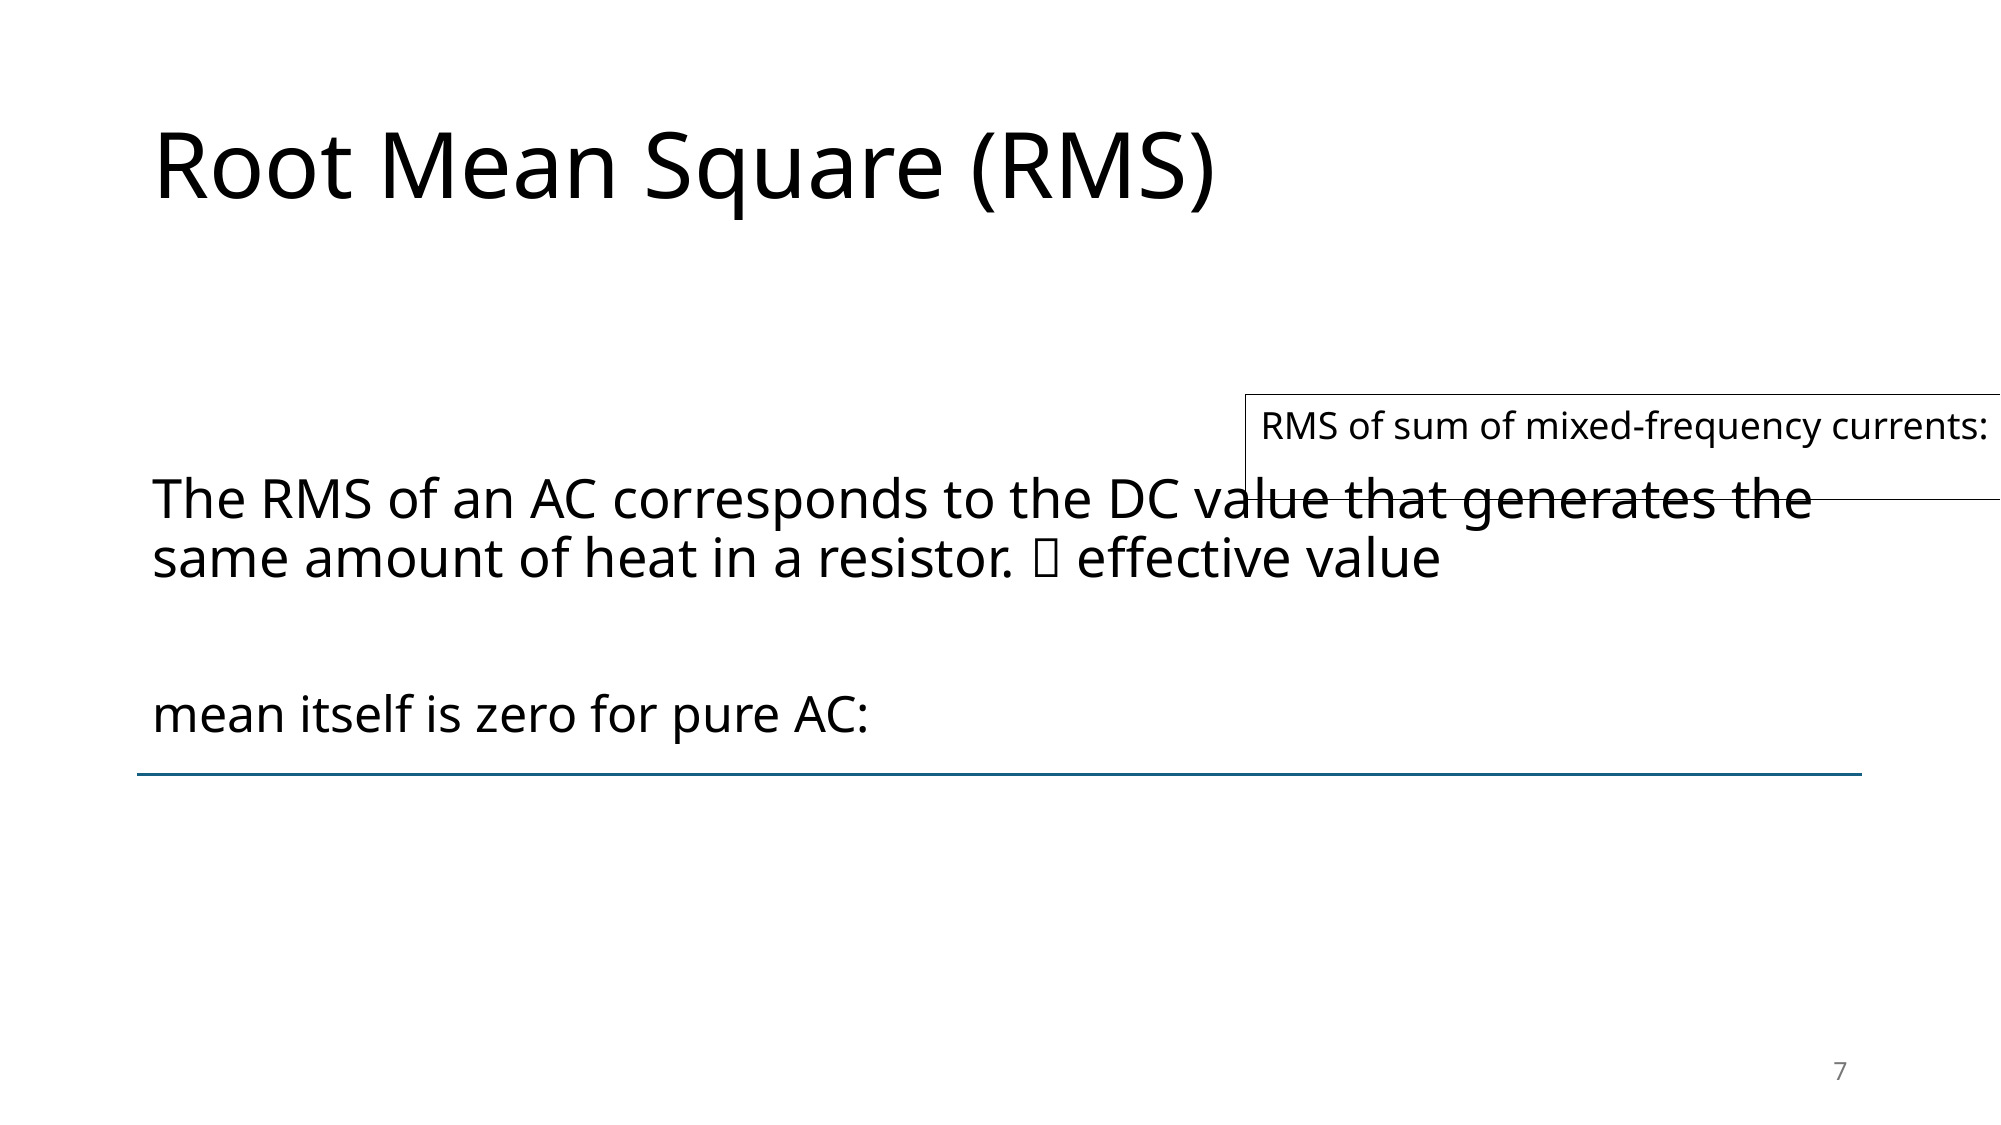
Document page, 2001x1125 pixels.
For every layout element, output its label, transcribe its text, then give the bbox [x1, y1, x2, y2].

title Root Mean Square (RMS) [137, 59, 1863, 278]
slide_number 7 [1412, 1042, 1863, 1103]
